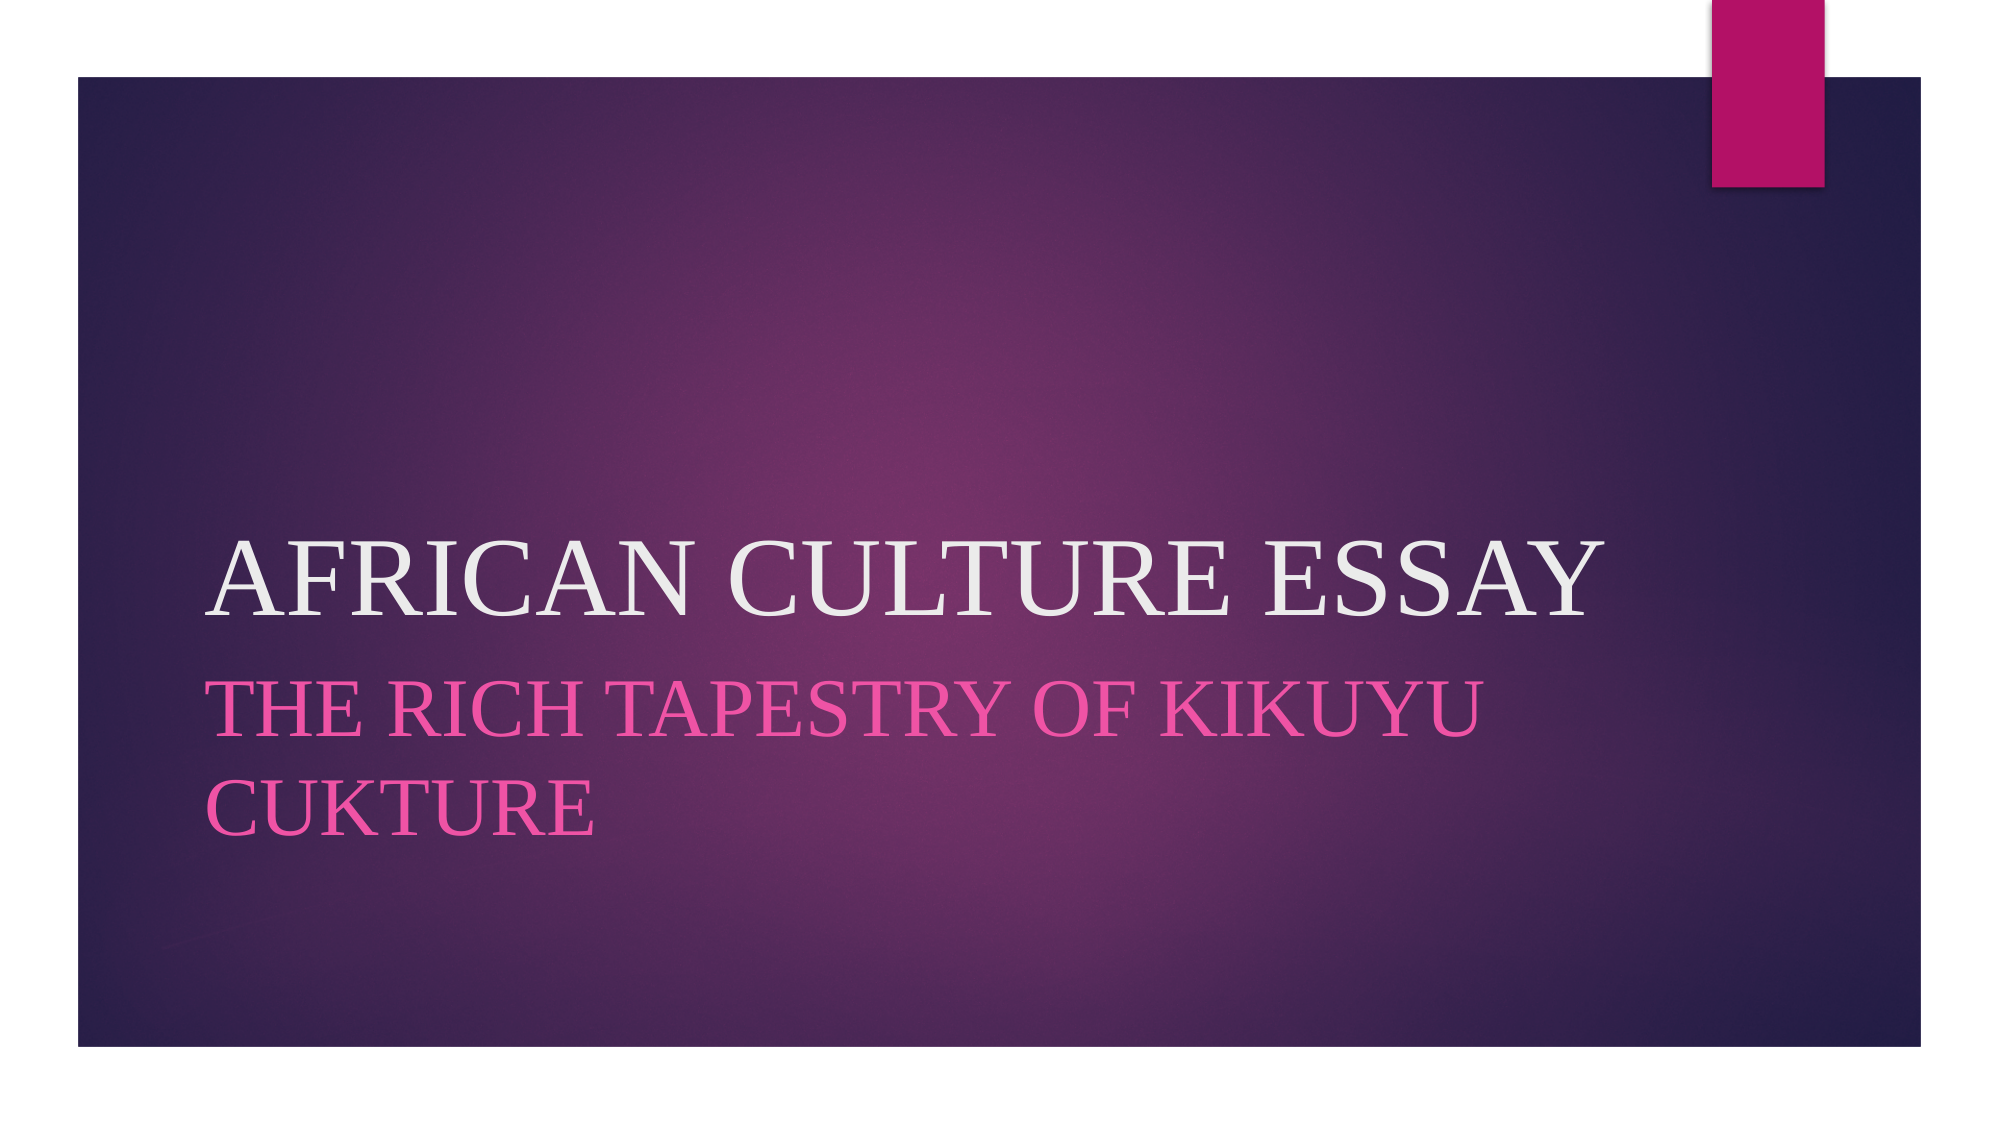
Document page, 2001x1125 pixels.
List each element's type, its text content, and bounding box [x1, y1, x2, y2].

title AFRICAN CULTURE ESSAY [189, 236, 1638, 645]
subtitle The rich tapestry of kikuyu cukture [189, 645, 1638, 966]
